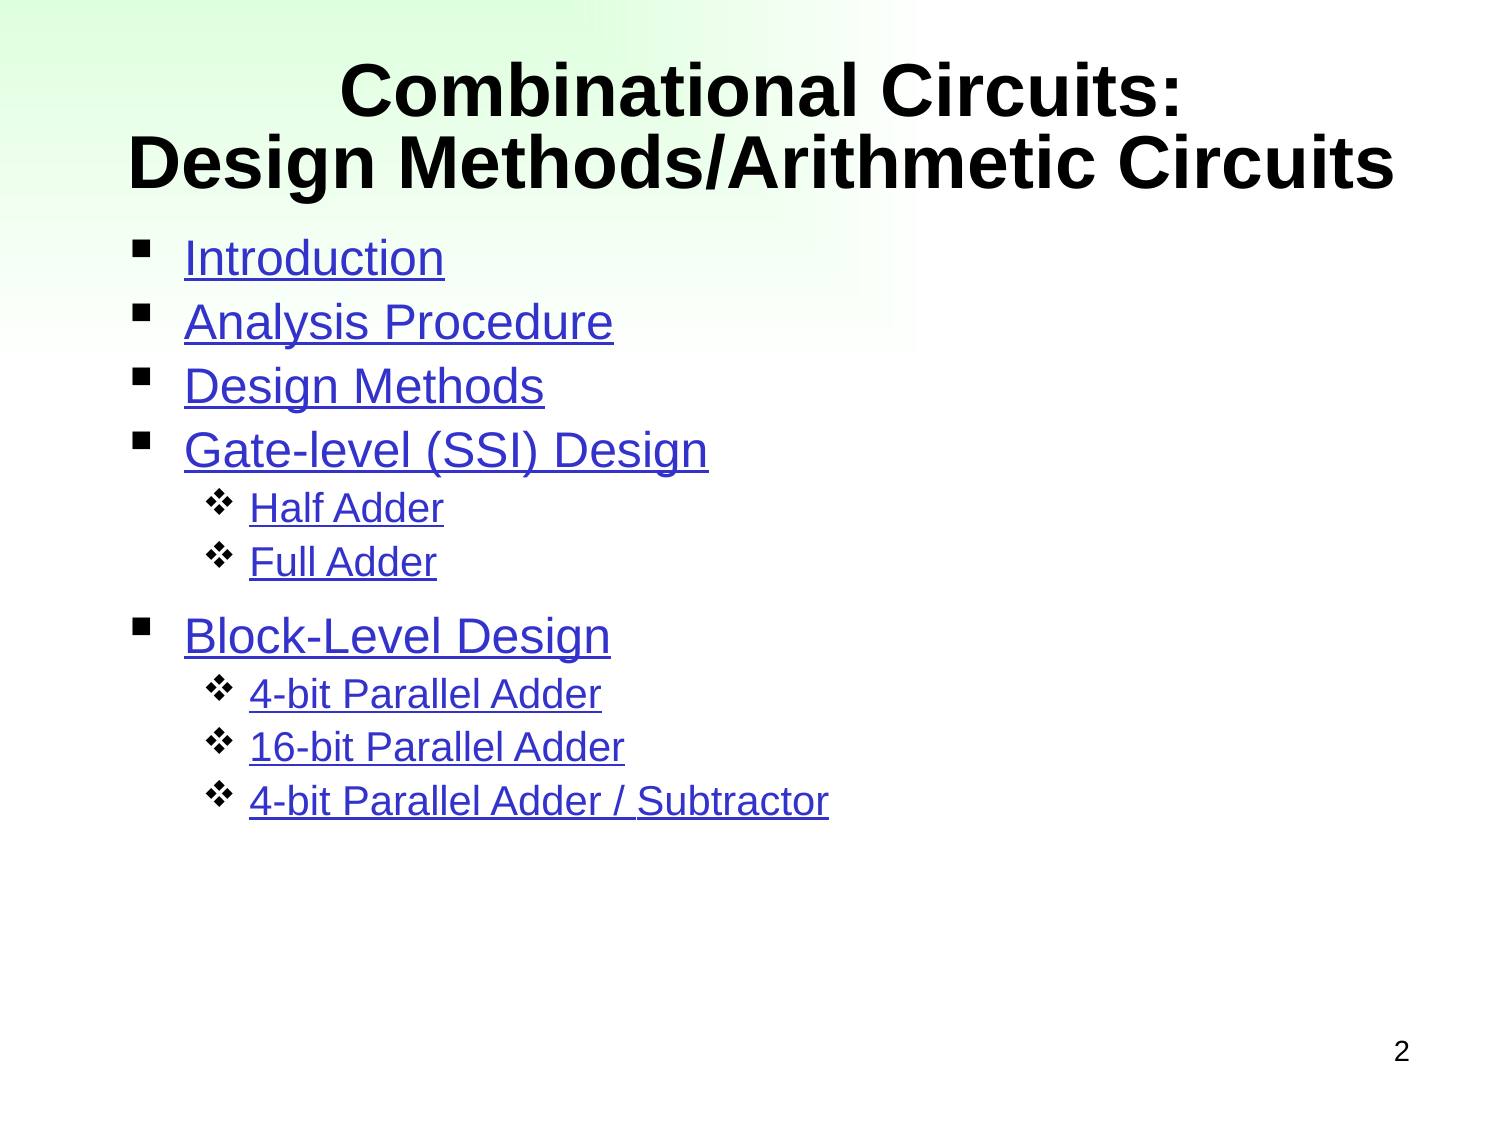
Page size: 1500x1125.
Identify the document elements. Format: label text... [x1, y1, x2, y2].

title Combinational Circuits: Design Methods/Arithmetic Circuits [87, 37, 1438, 226]
slide_number 2 [1074, 1024, 1426, 1103]
list Introduction Analysis Procedure Design Methods Gate-level (SSI) Design Half Adder Full Adder Block-Level Design 4-bit Parallel Adder 16-bit Parallel Adder 4-bit Parallel Adder / Subtractor [112, 224, 1363, 976]
